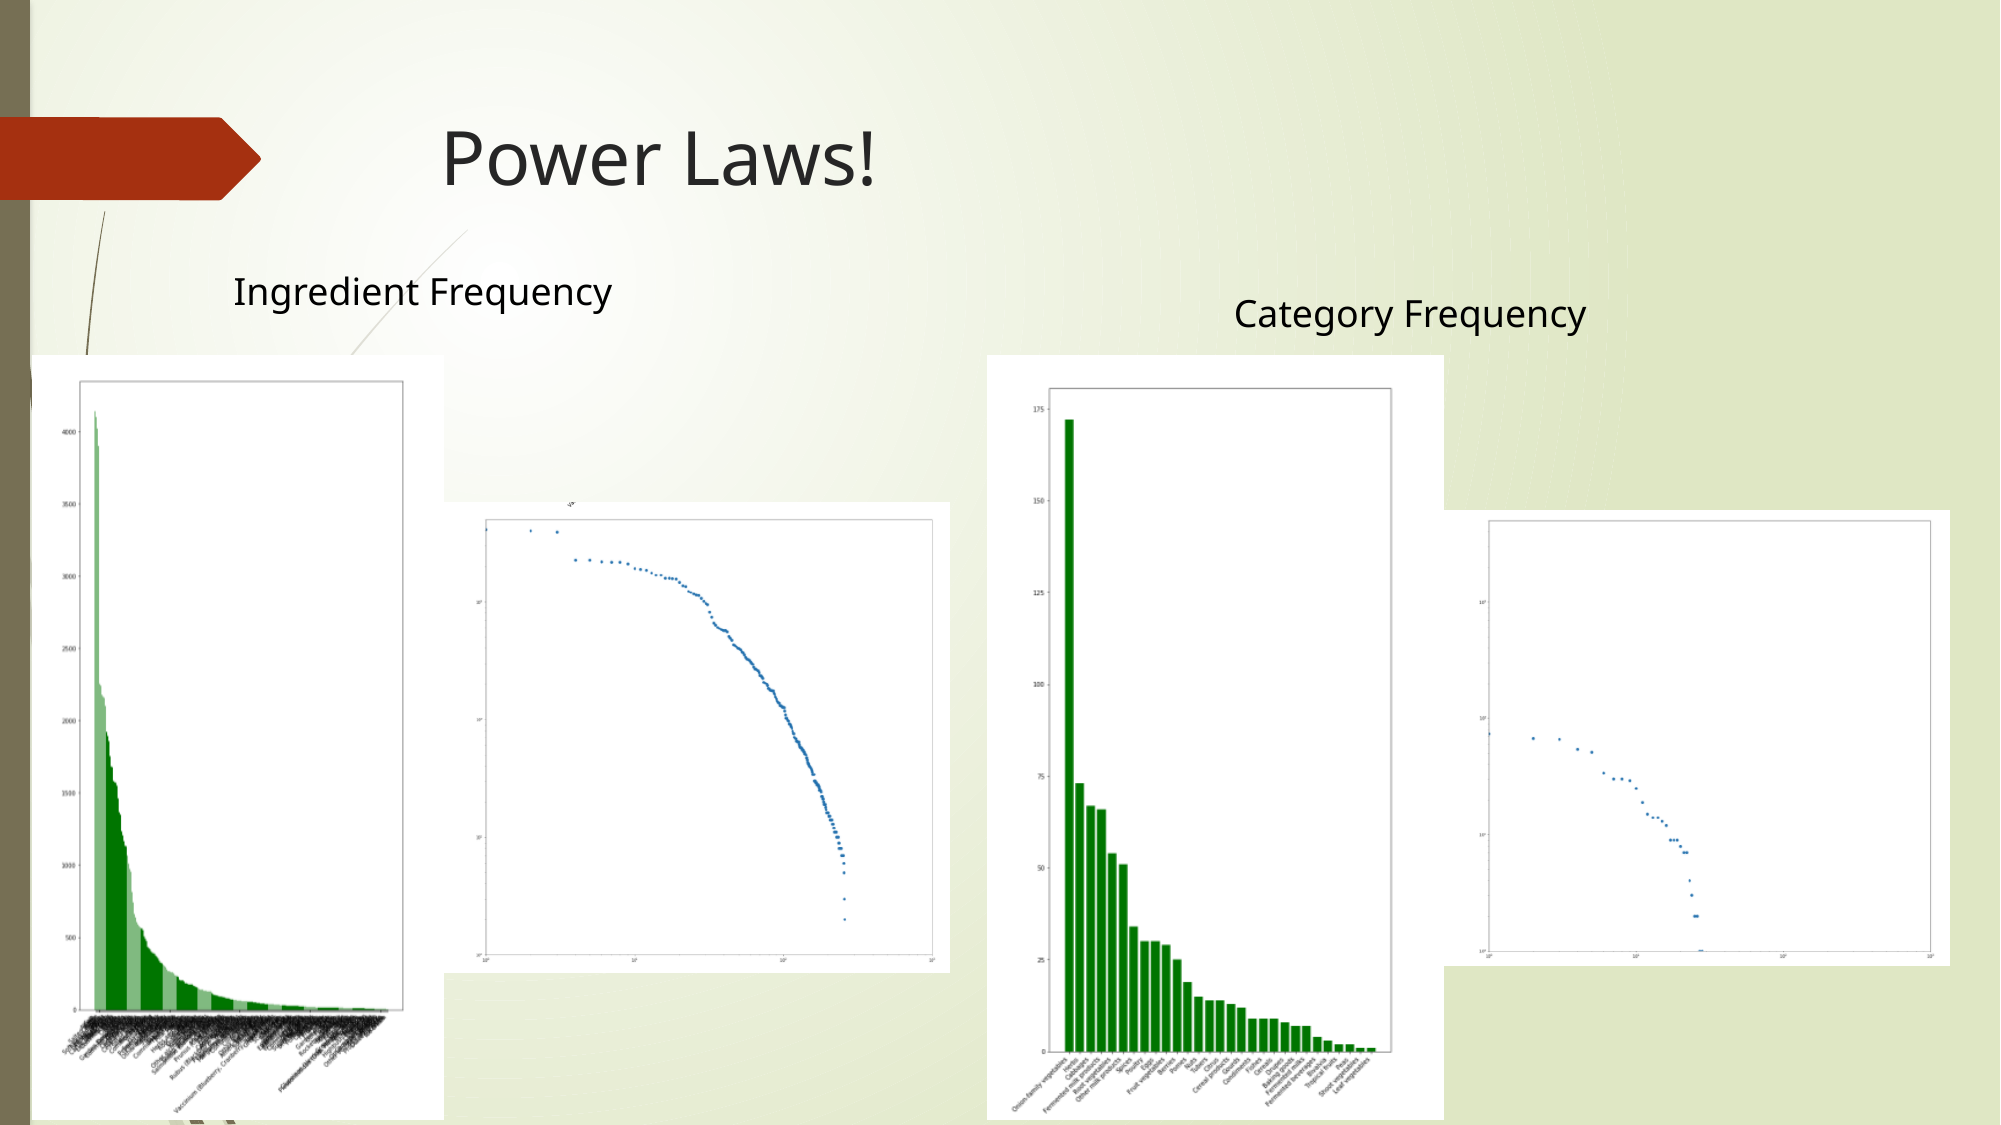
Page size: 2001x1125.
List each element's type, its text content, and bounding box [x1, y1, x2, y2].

title Power Laws! [425, 102, 1888, 313]
picture [32, 355, 950, 1120]
text_box Category Frequency [1218, 282, 1669, 343]
picture [987, 355, 1950, 1120]
text_box Ingredient Frequency [218, 260, 669, 321]
